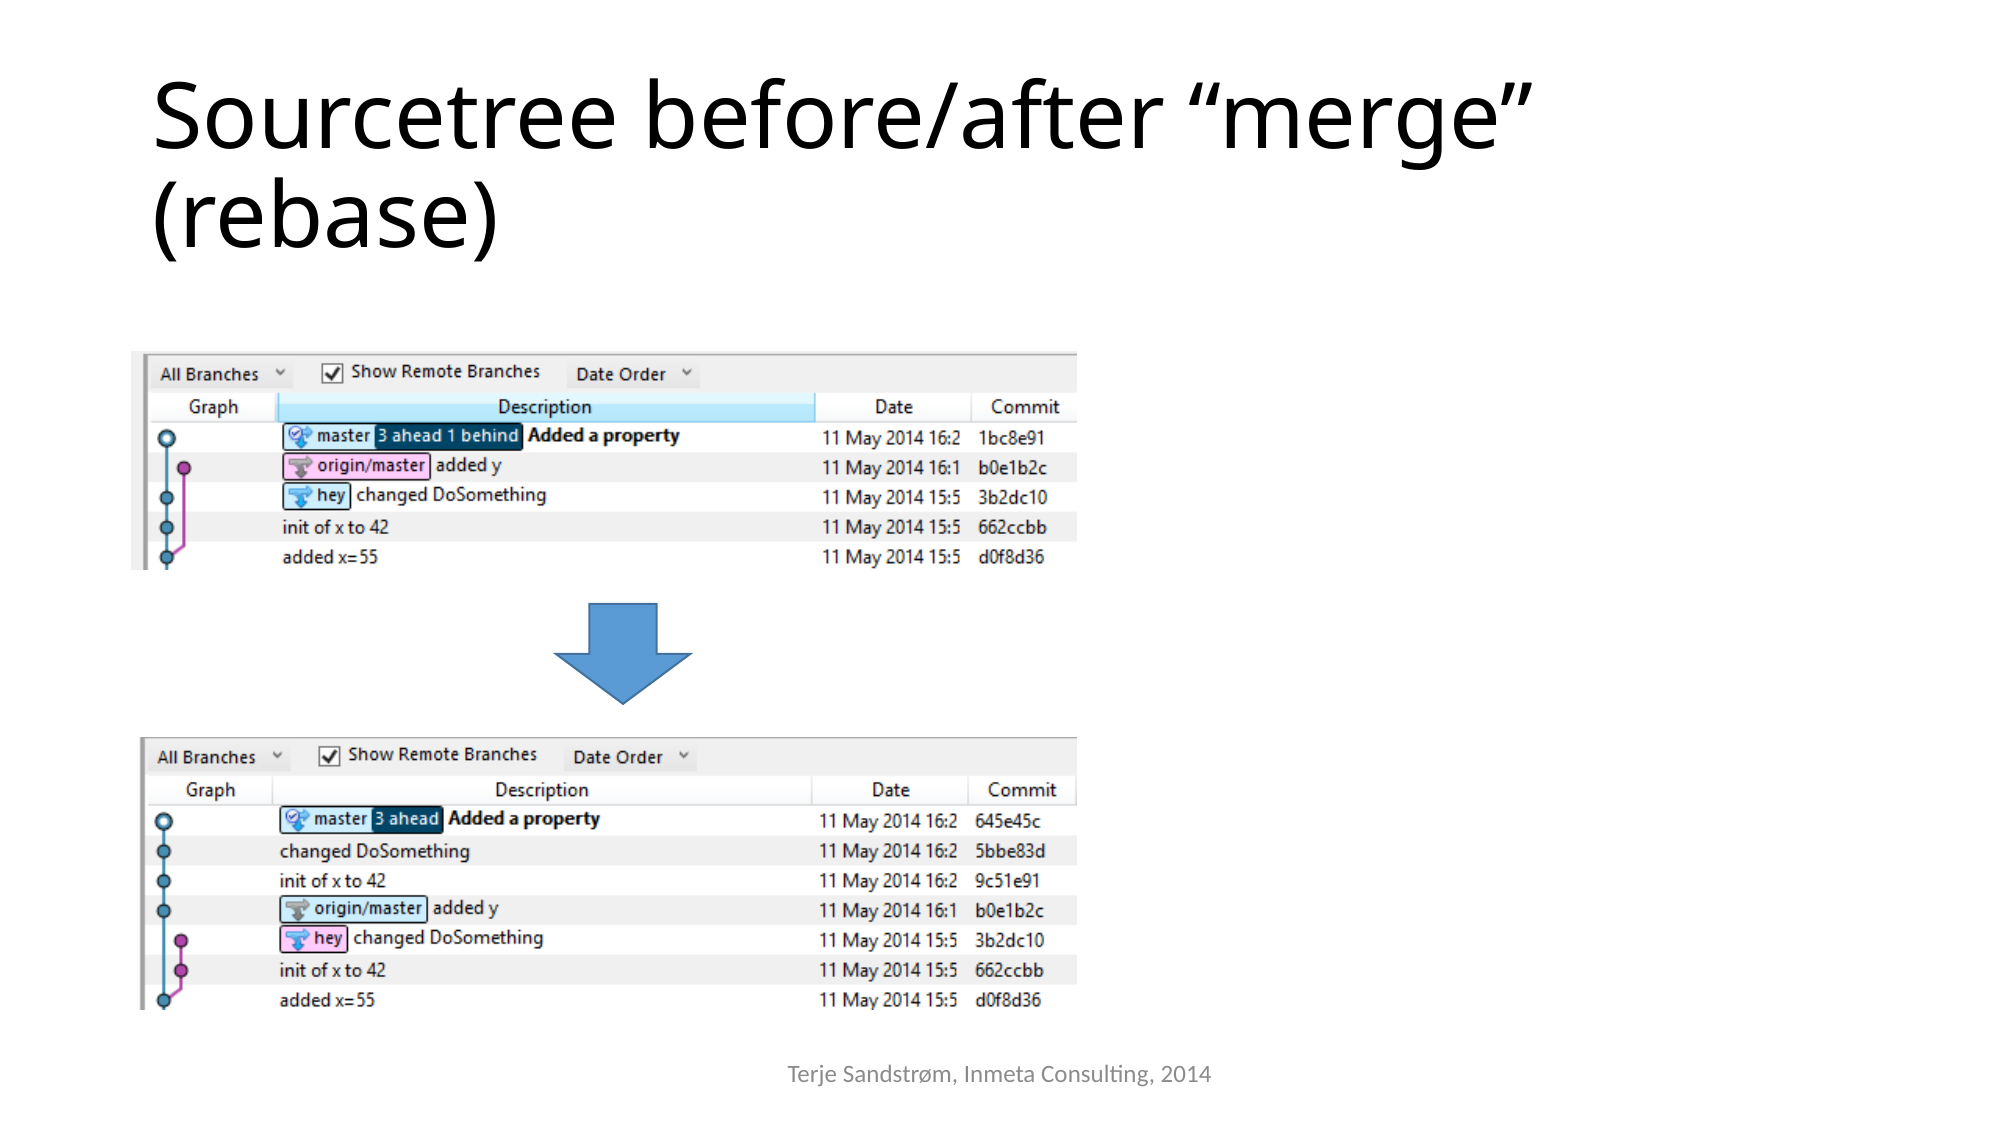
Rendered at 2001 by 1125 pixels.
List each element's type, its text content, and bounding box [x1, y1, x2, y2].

text_box [552, 602, 694, 706]
title Sourcetree before/after “merge” (rebase) [137, 59, 1863, 278]
footer Terje Sandstrøm, Inmeta Consulting, 2014 [662, 1042, 1338, 1103]
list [139, 737, 1077, 1010]
picture [131, 351, 1077, 570]
